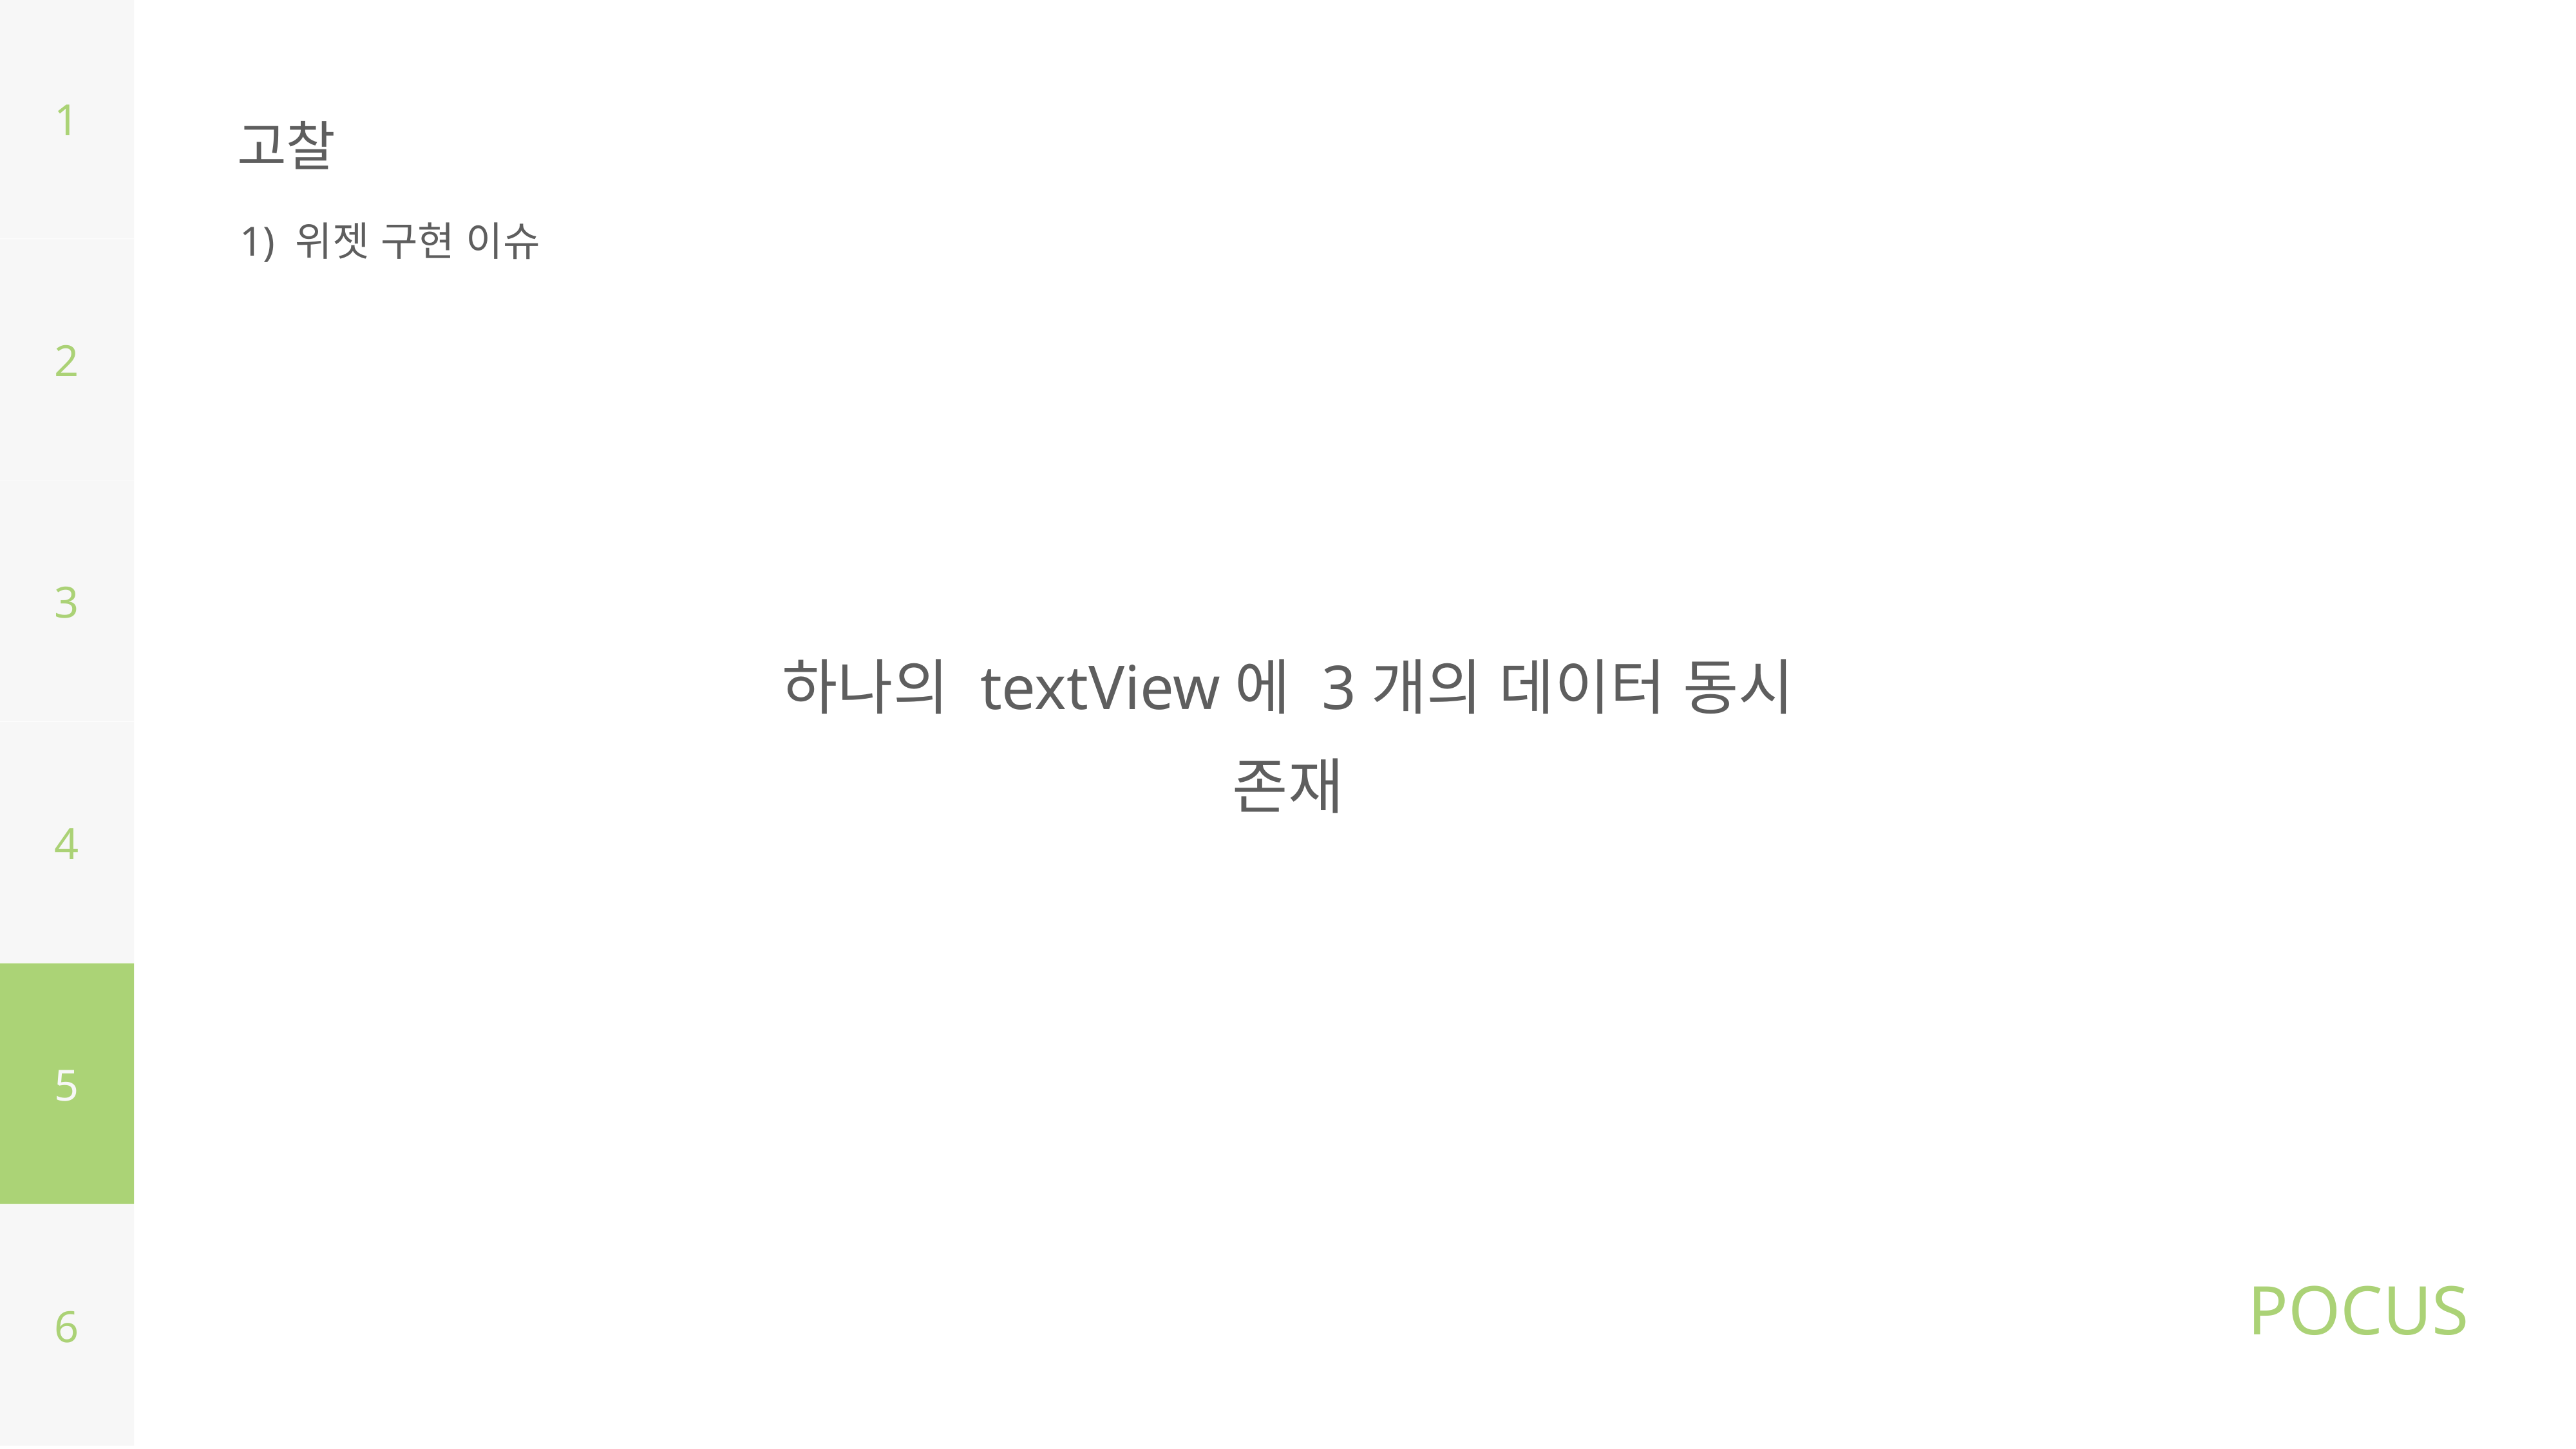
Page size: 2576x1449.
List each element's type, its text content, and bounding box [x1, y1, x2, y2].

text_box 2 [0, 239, 135, 480]
text_box 5 [0, 963, 135, 1204]
text_box 6 [0, 1204, 135, 1446]
text_box POCUS [2242, 1262, 2475, 1354]
text_box 4 [0, 722, 135, 963]
text_box 3 [0, 480, 135, 722]
text_box 1 [0, 0, 135, 239]
text_box 1) 위젯 구현 이슈 [234, 210, 2159, 270]
text_box 하나의 textView에 3개의 데이터 동시 존재 [748, 616, 1828, 826]
text_box 고찰 [232, 107, 1510, 182]
